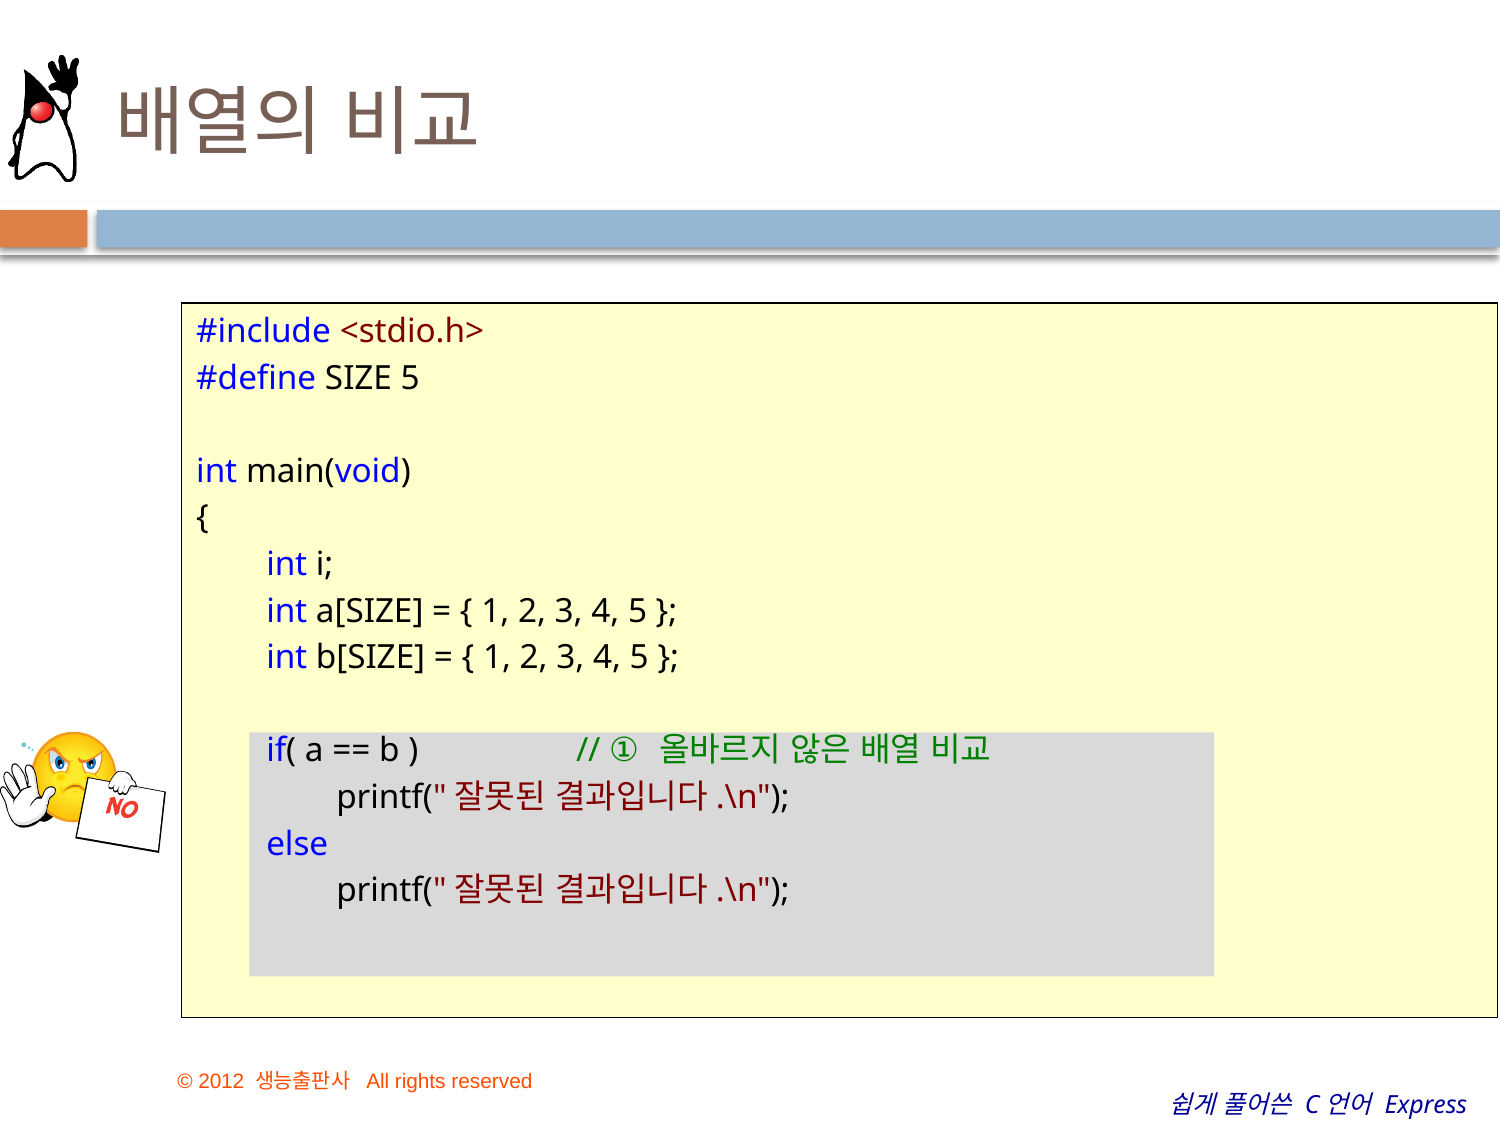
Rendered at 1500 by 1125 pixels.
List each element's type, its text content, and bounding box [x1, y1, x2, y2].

title 배열의 비교 [100, 37, 1438, 200]
text_box [1456, 303, 1498, 1018]
picture [8, 55, 79, 182]
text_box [0, 731, 167, 854]
text_box #include <stdio.h> #define SIZE 5 int main(void) { int i; int a[SIZE] = { 1, 2, 3, 4, 5 }; int b[SIZE] = { 1, 2, 3, 4, 5 }; if( a == b ) // ① 올바르지 않은 배열 비교 printf("잘못된 결과입니다.\n"); else printf("잘못된 결과입니다.\n"); [181, 301, 1456, 1043]
